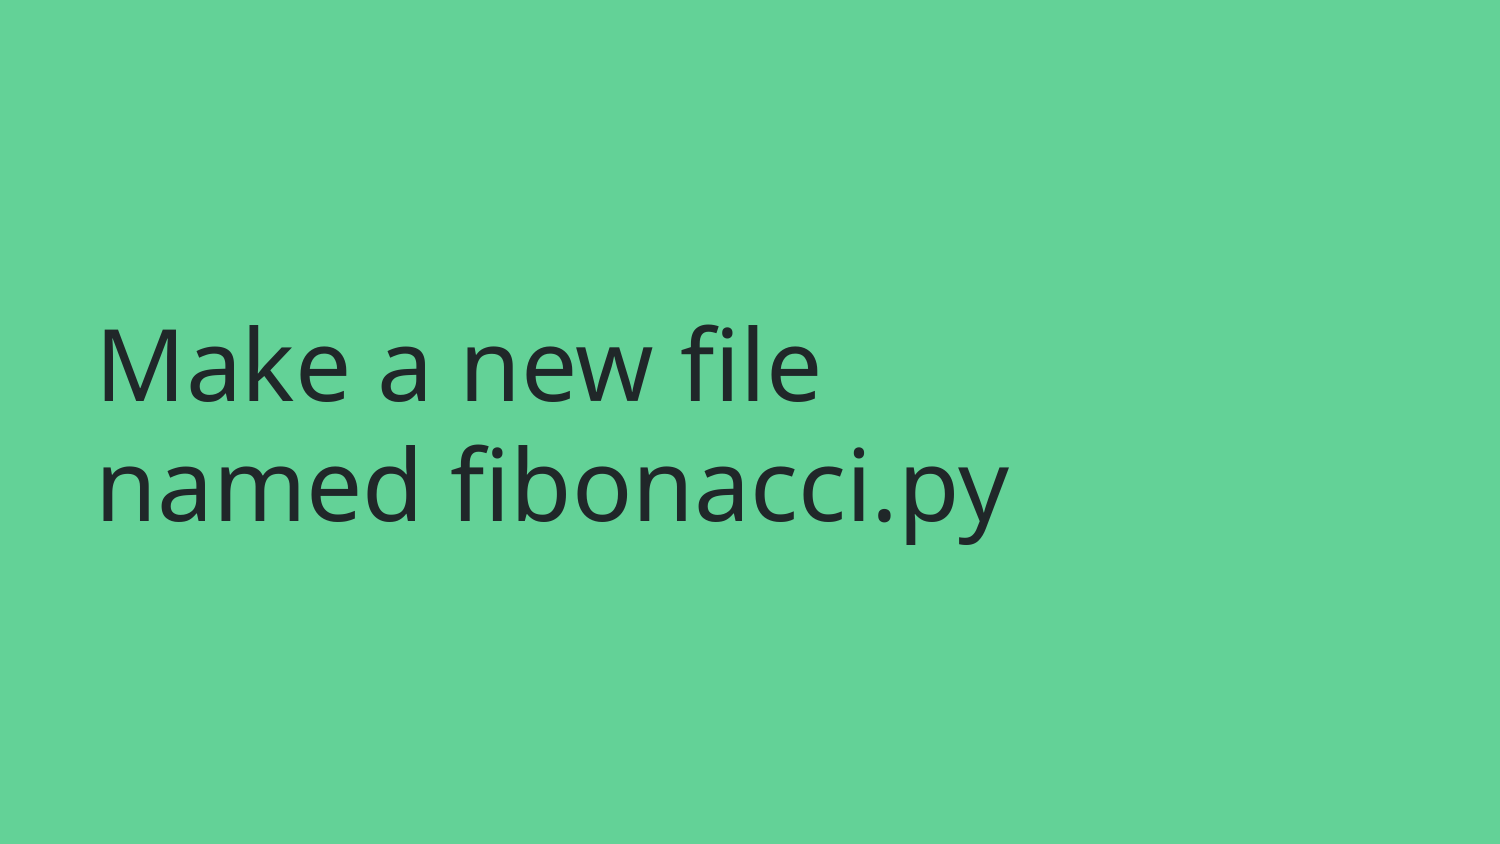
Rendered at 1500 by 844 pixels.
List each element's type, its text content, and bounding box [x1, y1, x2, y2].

title Make a new file named fibonacci.py [80, 86, 1032, 758]
